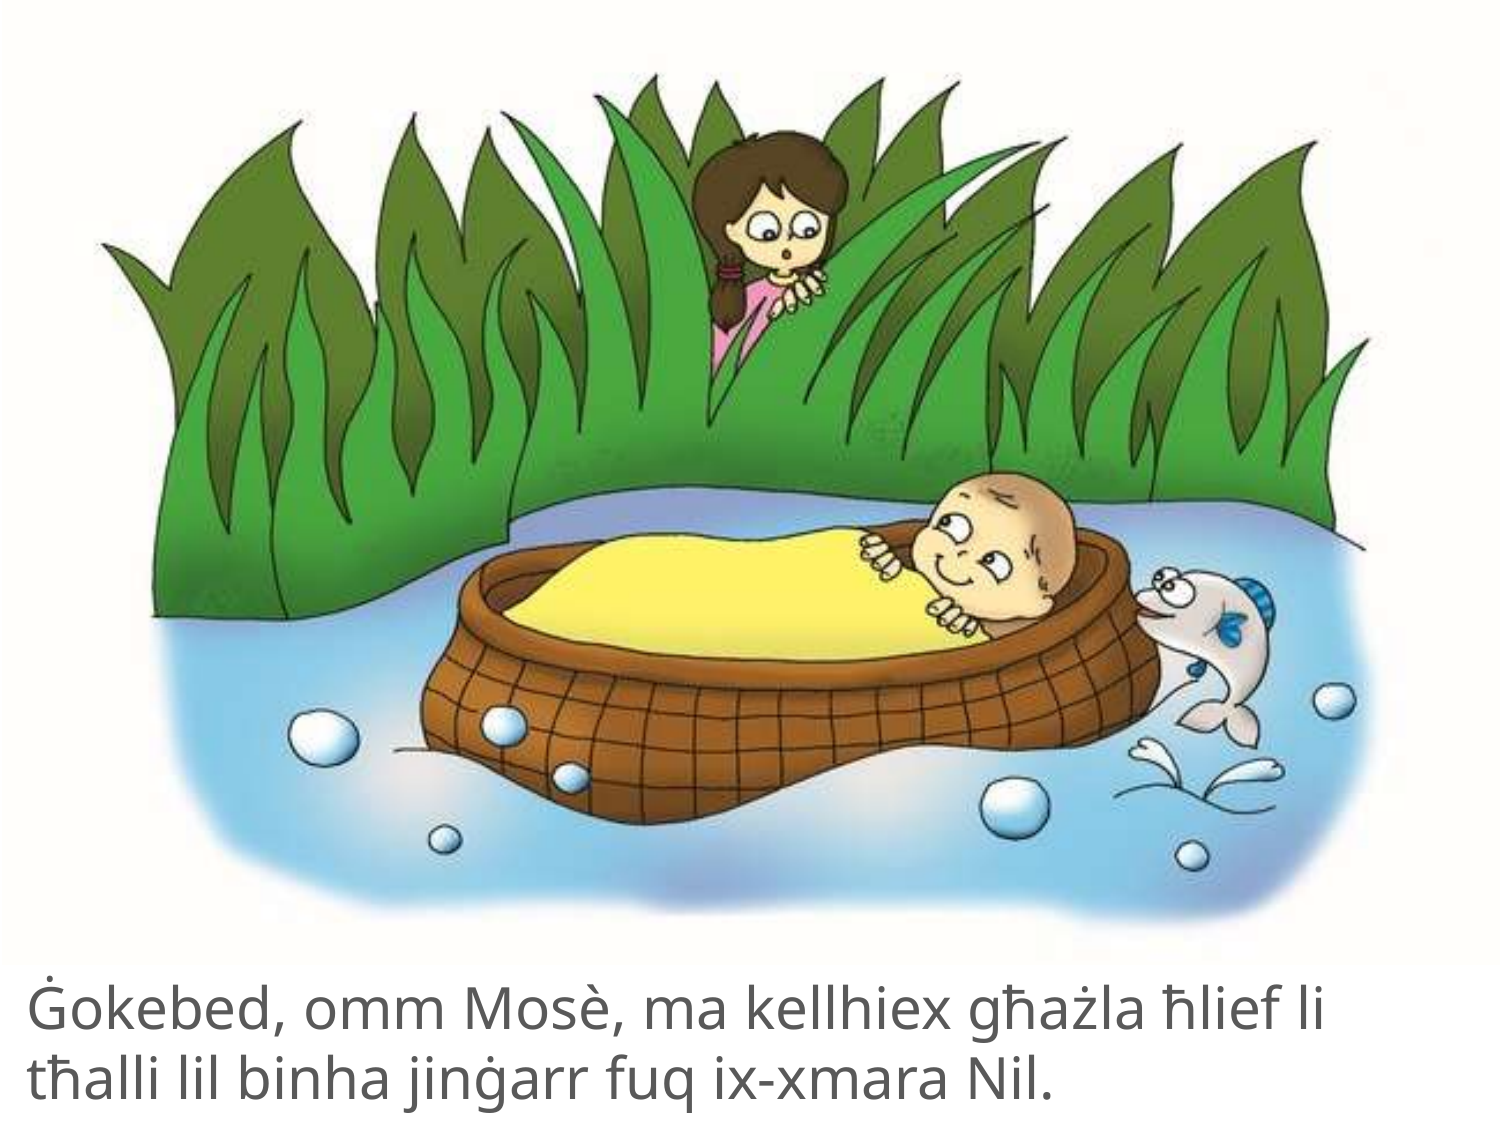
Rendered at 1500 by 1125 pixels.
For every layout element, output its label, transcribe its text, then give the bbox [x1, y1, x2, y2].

picture [1, 0, 1500, 965]
text_box Ġokebed, omm Mosè, ma kellhiex għażla ħlief li tħalli lil binha jinġarr fuq ix-xmara Nil. [11, 972, 1483, 1119]
